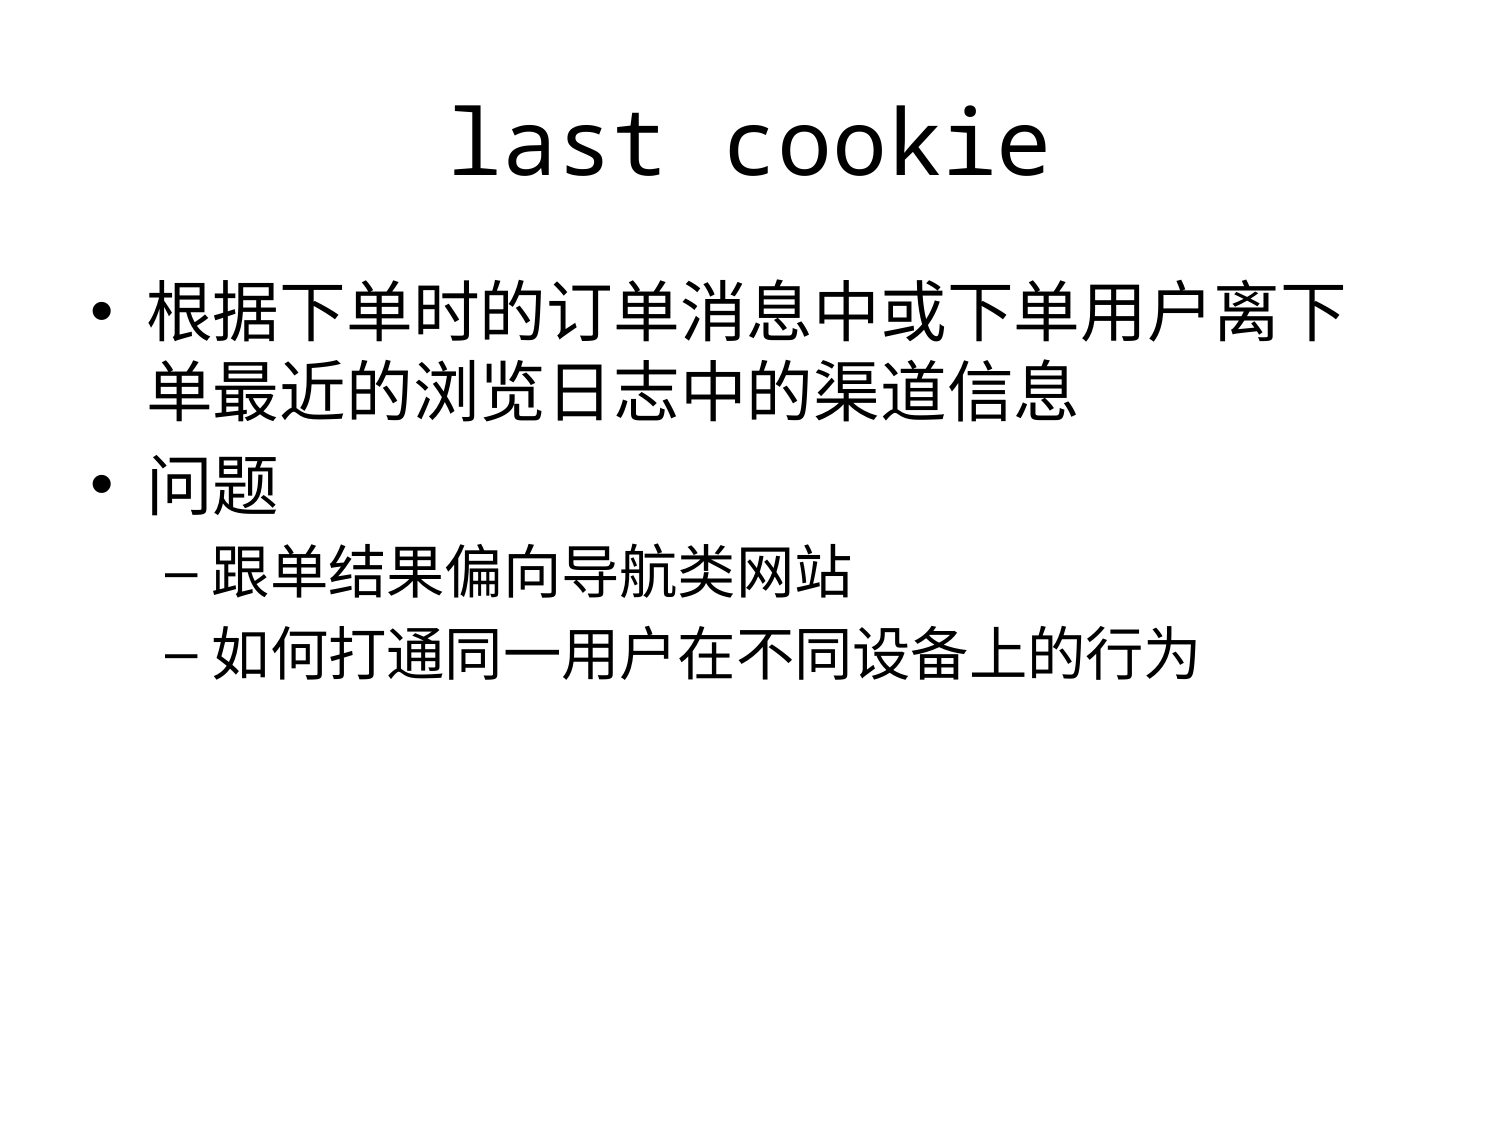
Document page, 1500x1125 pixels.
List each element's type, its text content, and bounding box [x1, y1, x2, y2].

list 根据下单时的订单消息中或下单用户离下单最近的浏览日志中的渠道信息 问题 跟单结果偏向导航类网站 如何打通同一用户在不同设备上的行为 [75, 262, 1425, 1005]
title last cookie [75, 45, 1425, 233]
